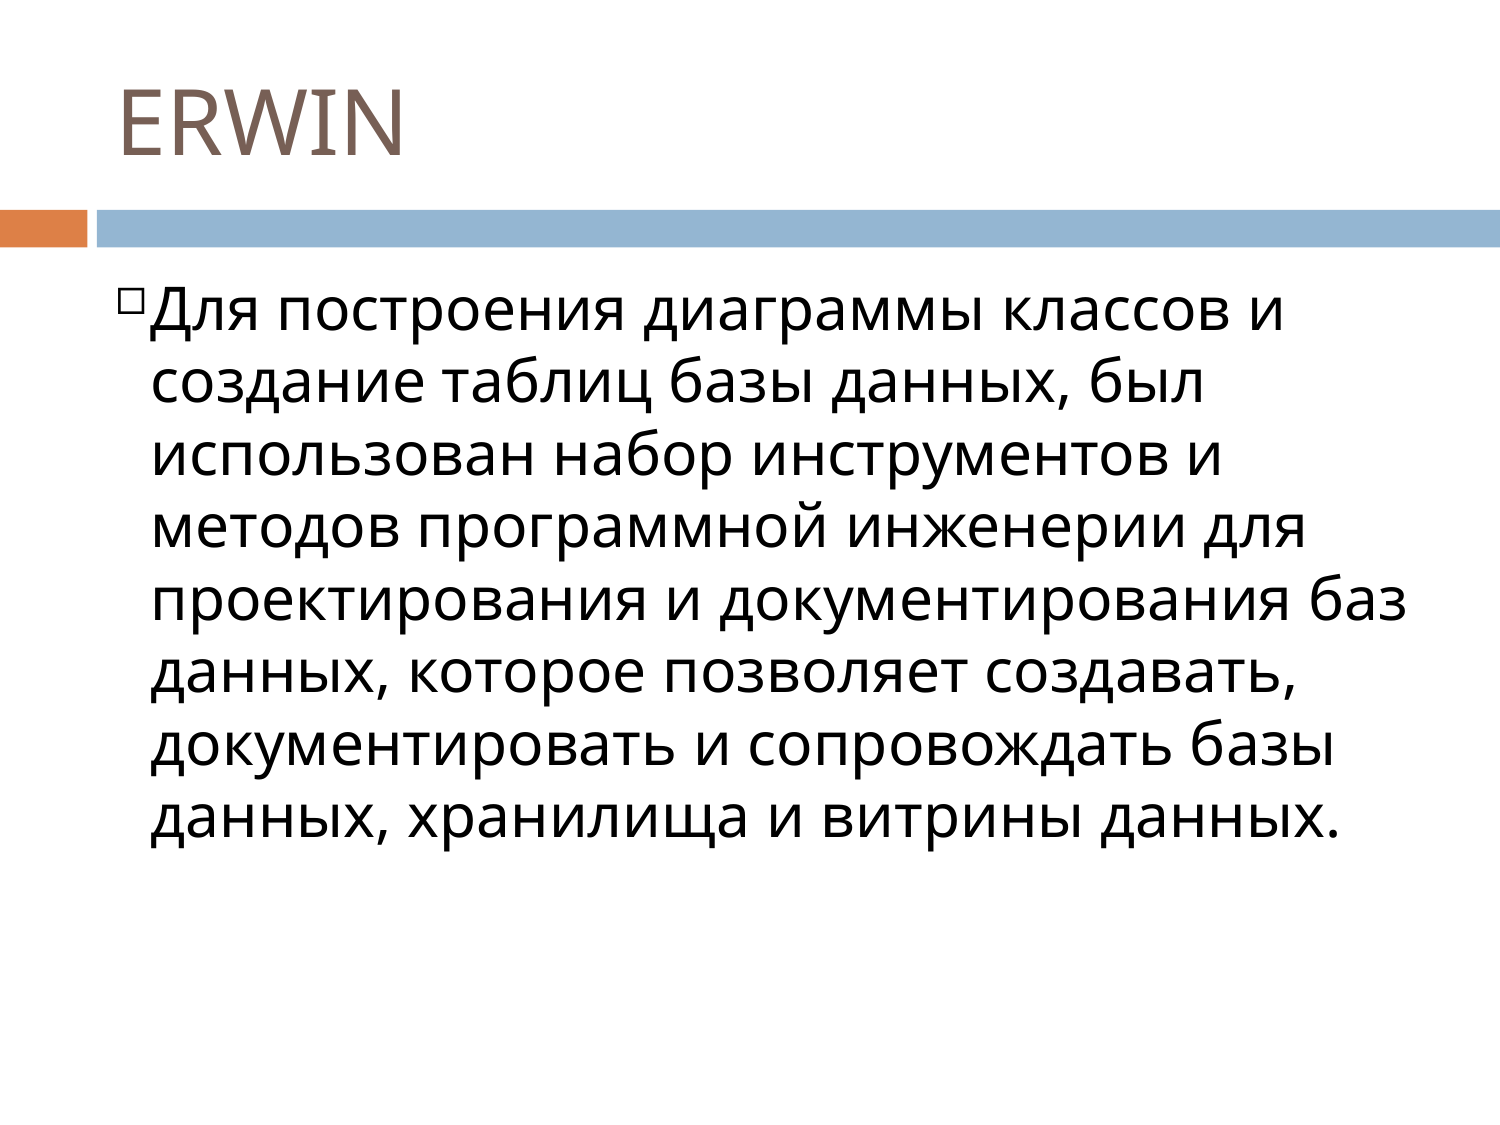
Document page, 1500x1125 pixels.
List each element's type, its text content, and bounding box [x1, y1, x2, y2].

text_box Для построения диаграммы классов и создание таблиц базы данных, был использован набор инструментов и методов программной инженерии для проектирования и документирования баз данных, которое позволяет создавать, документировать и сопровождать базы данных, хранилища и витрины данных. [100, 262, 1438, 1000]
text_box ERWIN [100, 37, 1438, 200]
